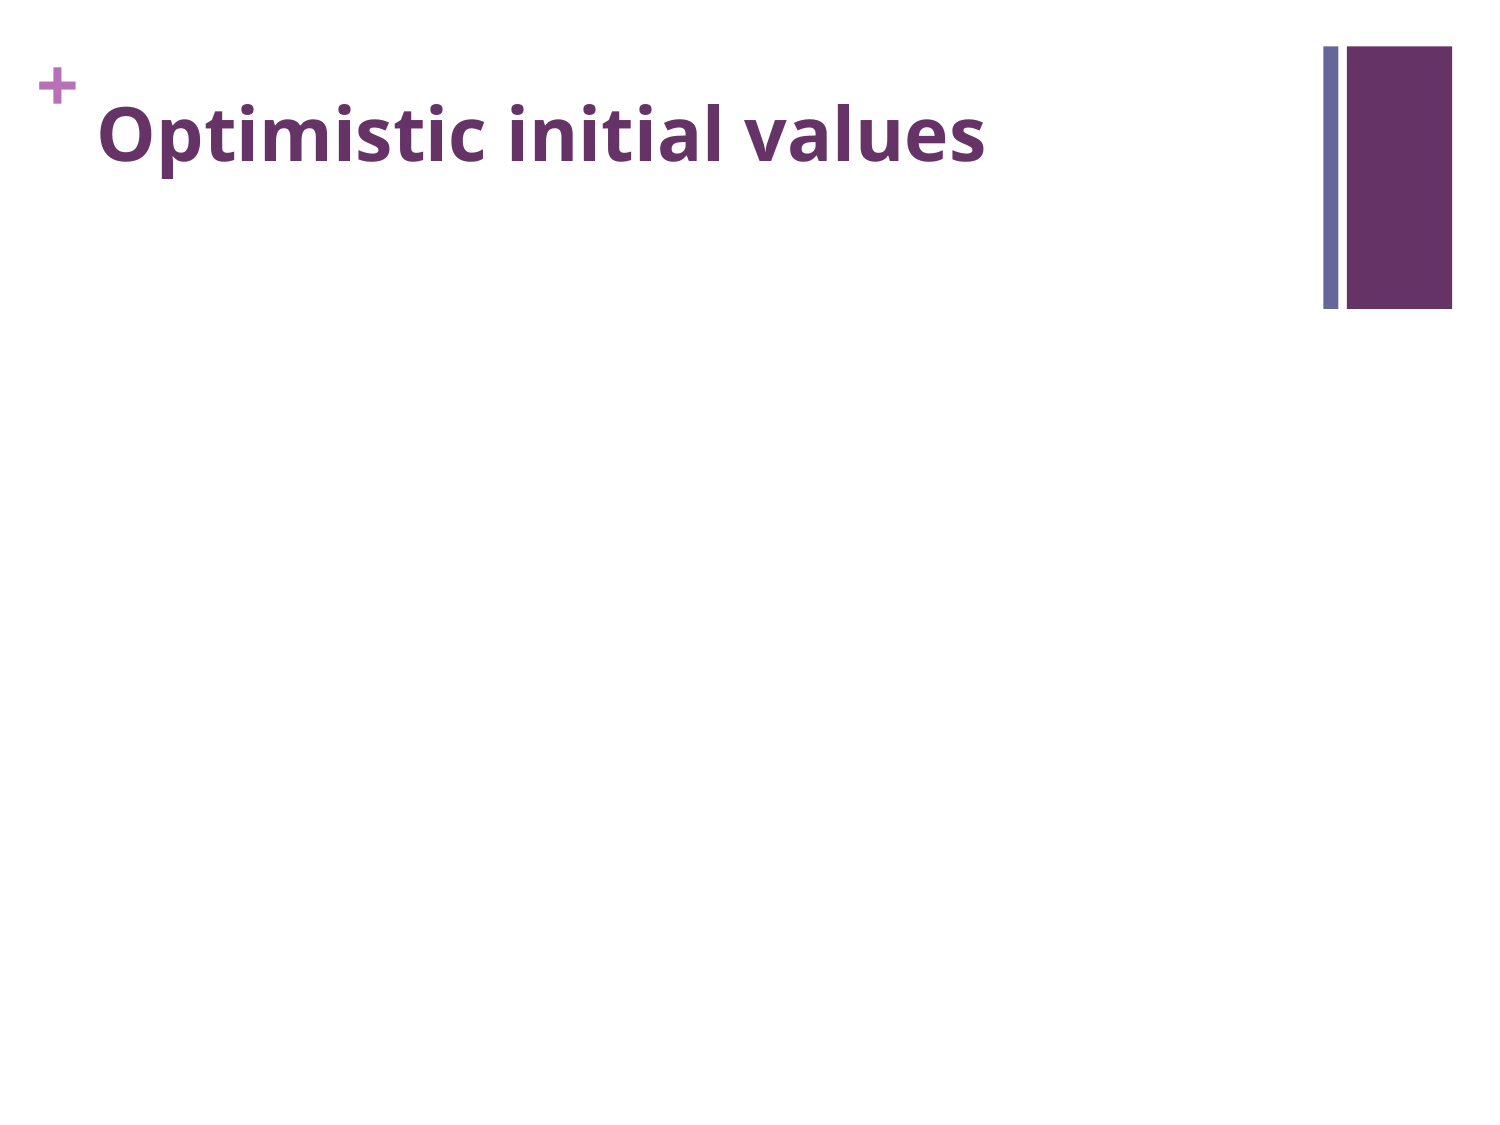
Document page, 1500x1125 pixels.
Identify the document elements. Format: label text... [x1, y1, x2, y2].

title Optimistic initial values [81, 79, 1322, 196]
